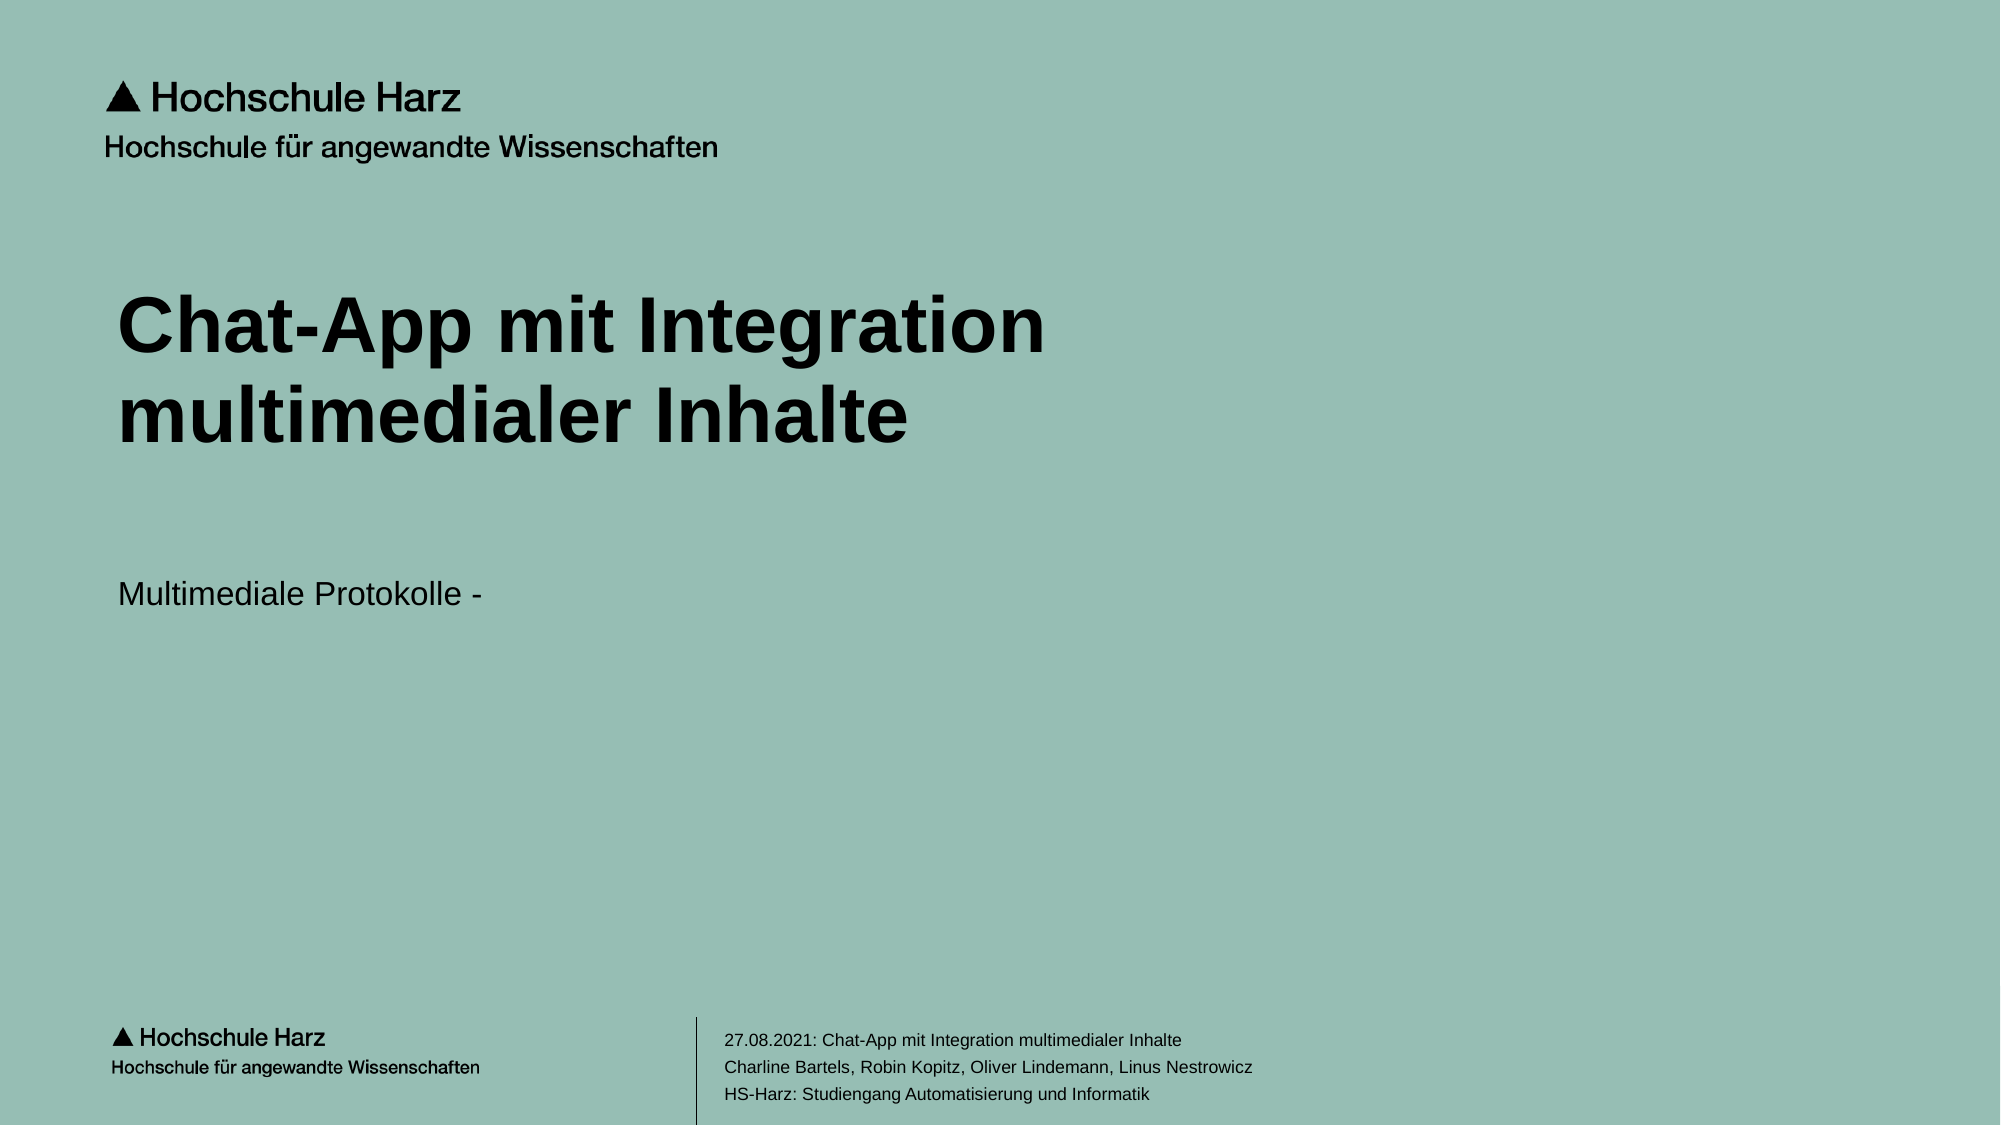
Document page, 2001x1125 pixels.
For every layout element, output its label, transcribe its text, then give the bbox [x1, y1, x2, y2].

footer Charline Bartels, Robin Kopitz, Oliver Lindemann, Linus Nestrowicz [724, 1055, 1575, 1079]
title Chat-App mit Integration multimedialer Inhalte [117, 280, 1874, 528]
subtitle Multimediale Protokolle - [117, 560, 1874, 705]
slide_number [724, 1028, 1575, 1053]
